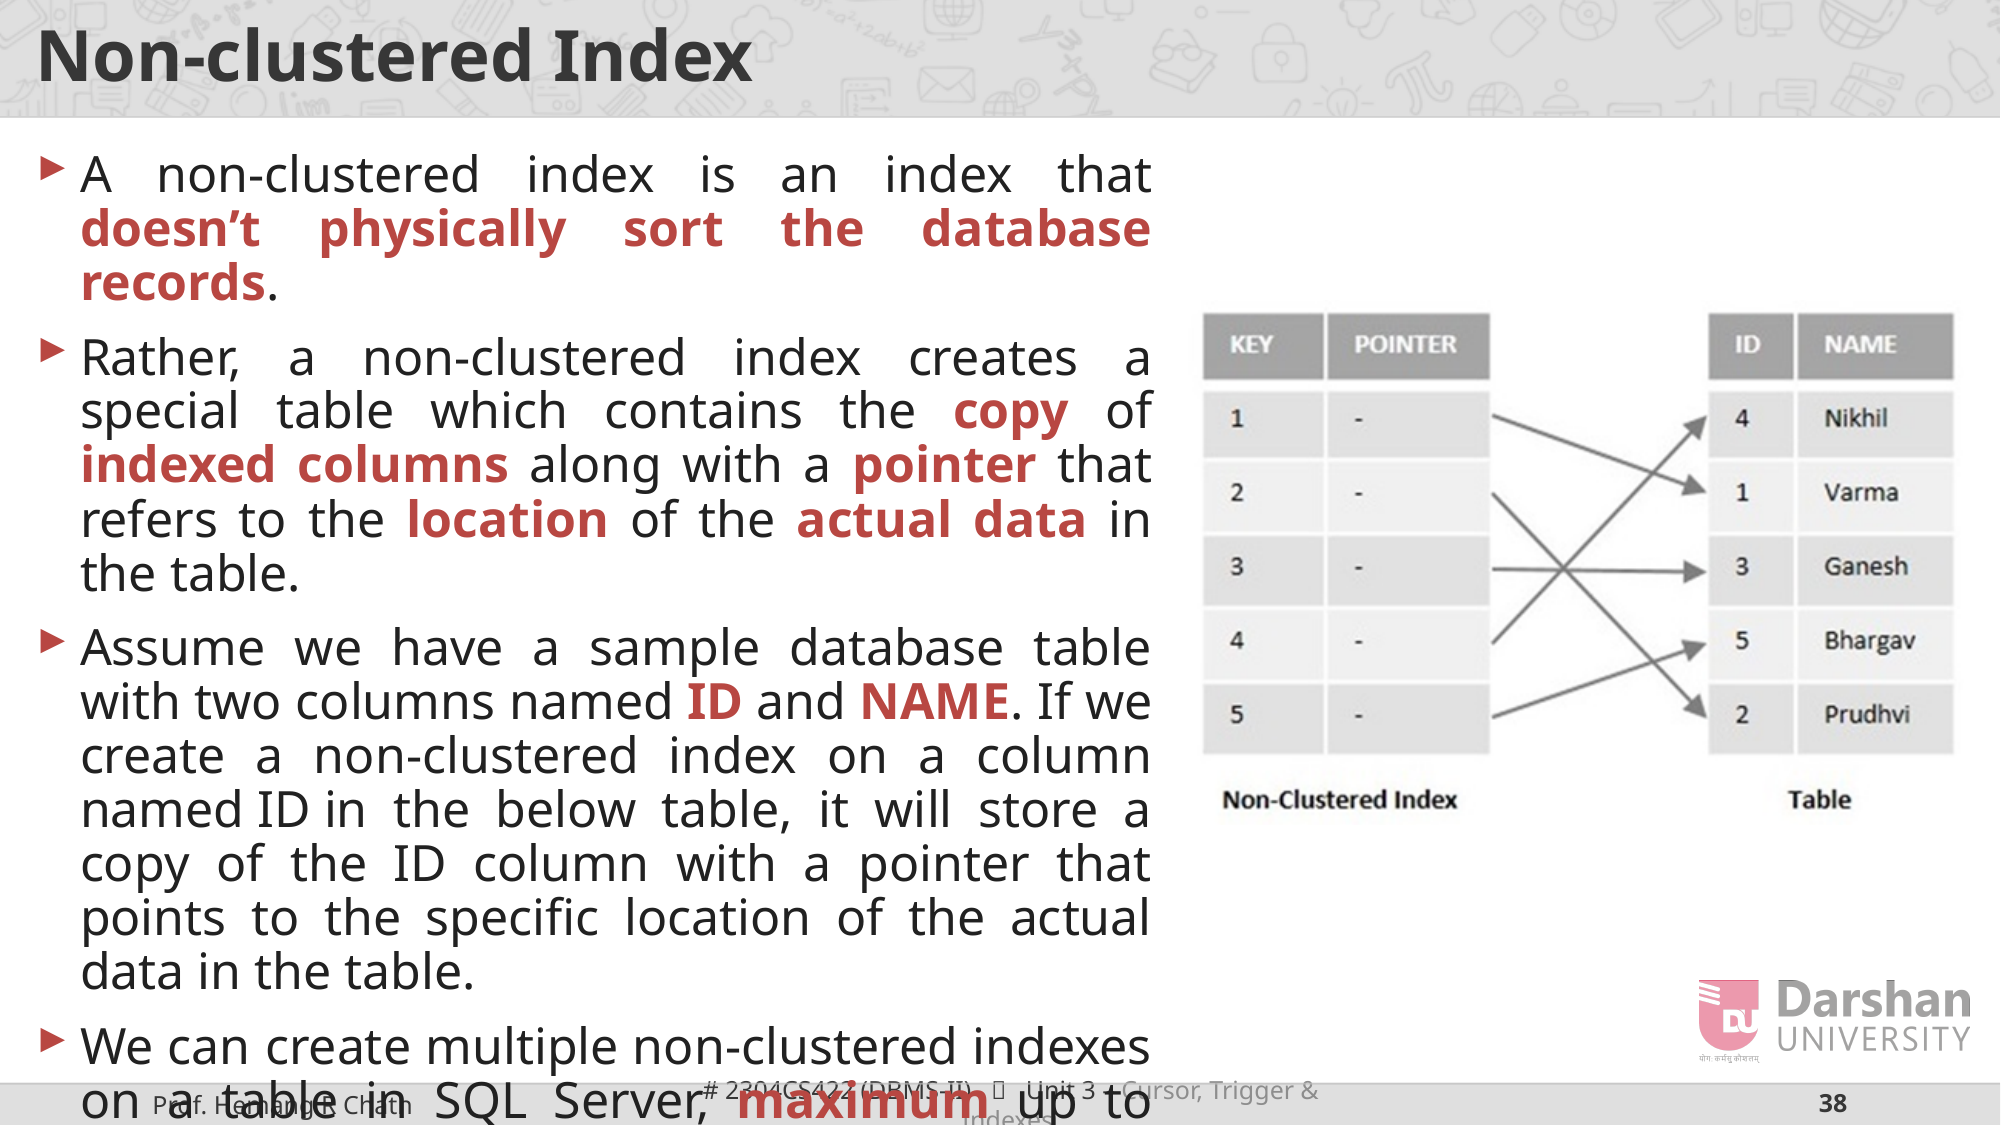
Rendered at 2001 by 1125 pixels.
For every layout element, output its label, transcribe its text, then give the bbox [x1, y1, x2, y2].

title Non-clustered Index [0, 0, 2000, 117]
picture [1167, 300, 1990, 825]
list A non-clustered index is an index that doesn’t physically sort the database records. Rather, a non-clustered index creates a special table which contains the copy of indexed columns along with a pointer that refers to the location of the actual data in the table. Assume we have a sample database table with two columns named ID and NAME. If we create a non-clustered index on a column named ID in the below table, it will store a copy of the ID column with a pointer that points to the specific location of the actual data in the table. We can create multiple non-clustered indexes on a table in SQL Server, maximum up to 999. [21, 141, 1168, 1059]
